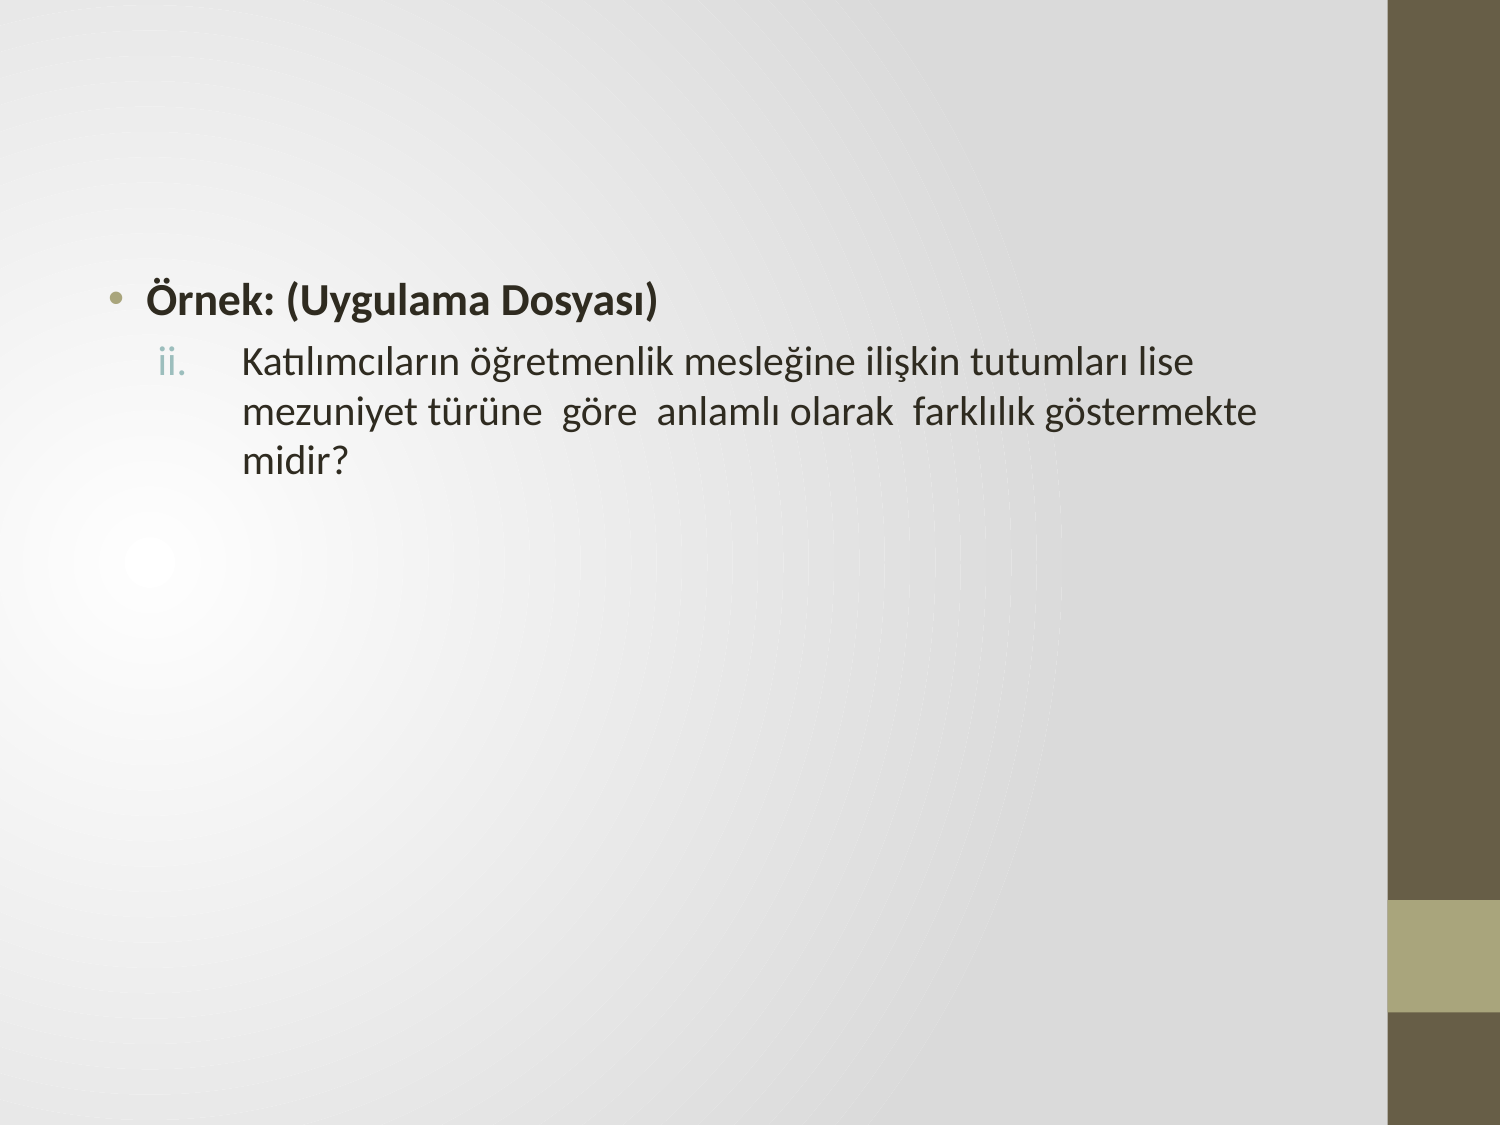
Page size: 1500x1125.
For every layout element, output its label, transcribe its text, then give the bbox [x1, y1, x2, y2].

list Örnek: (Uygulama Dosyası) Katılımcıların öğretmenlik mesleğine ilişkin tutumları lise mezuniyet türüne göre anlamlı olarak farklılık göstermekte midir? [75, 262, 1325, 1050]
